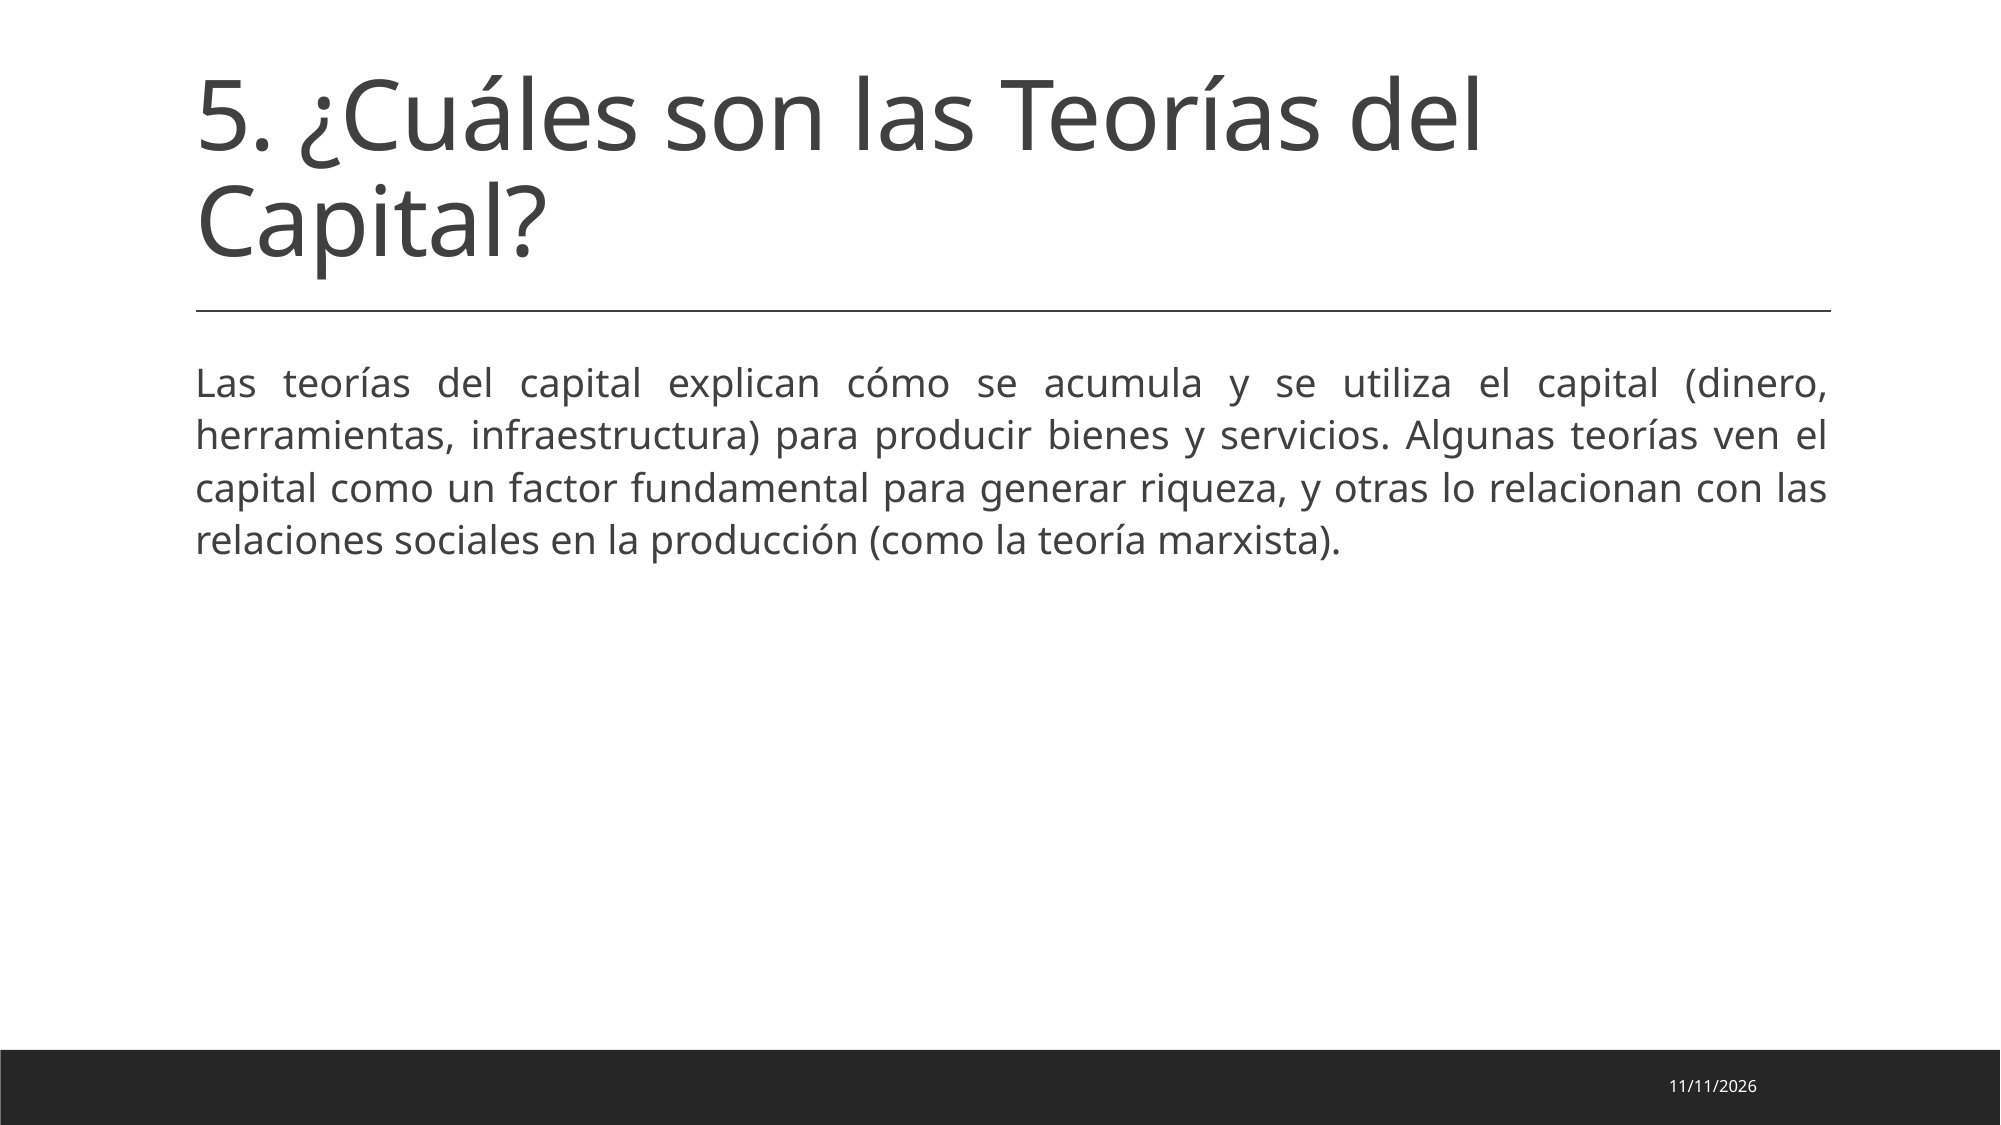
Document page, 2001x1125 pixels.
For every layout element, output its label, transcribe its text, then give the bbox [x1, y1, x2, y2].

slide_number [1348, 1057, 1773, 1118]
list Las teorías del capital explican cómo se acumula y se utiliza el capital (dinero, herramientas, infraestructura) para producir bienes y servicios. Algunas teorías ven el capital como un factor fundamental para generar riqueza, y otras lo relacionan con las relaciones sociales en la producción (como la teoría marxista). [180, 345, 1830, 963]
title 5. ¿Cuáles son las Teorías del Capital? [180, 47, 1830, 285]
